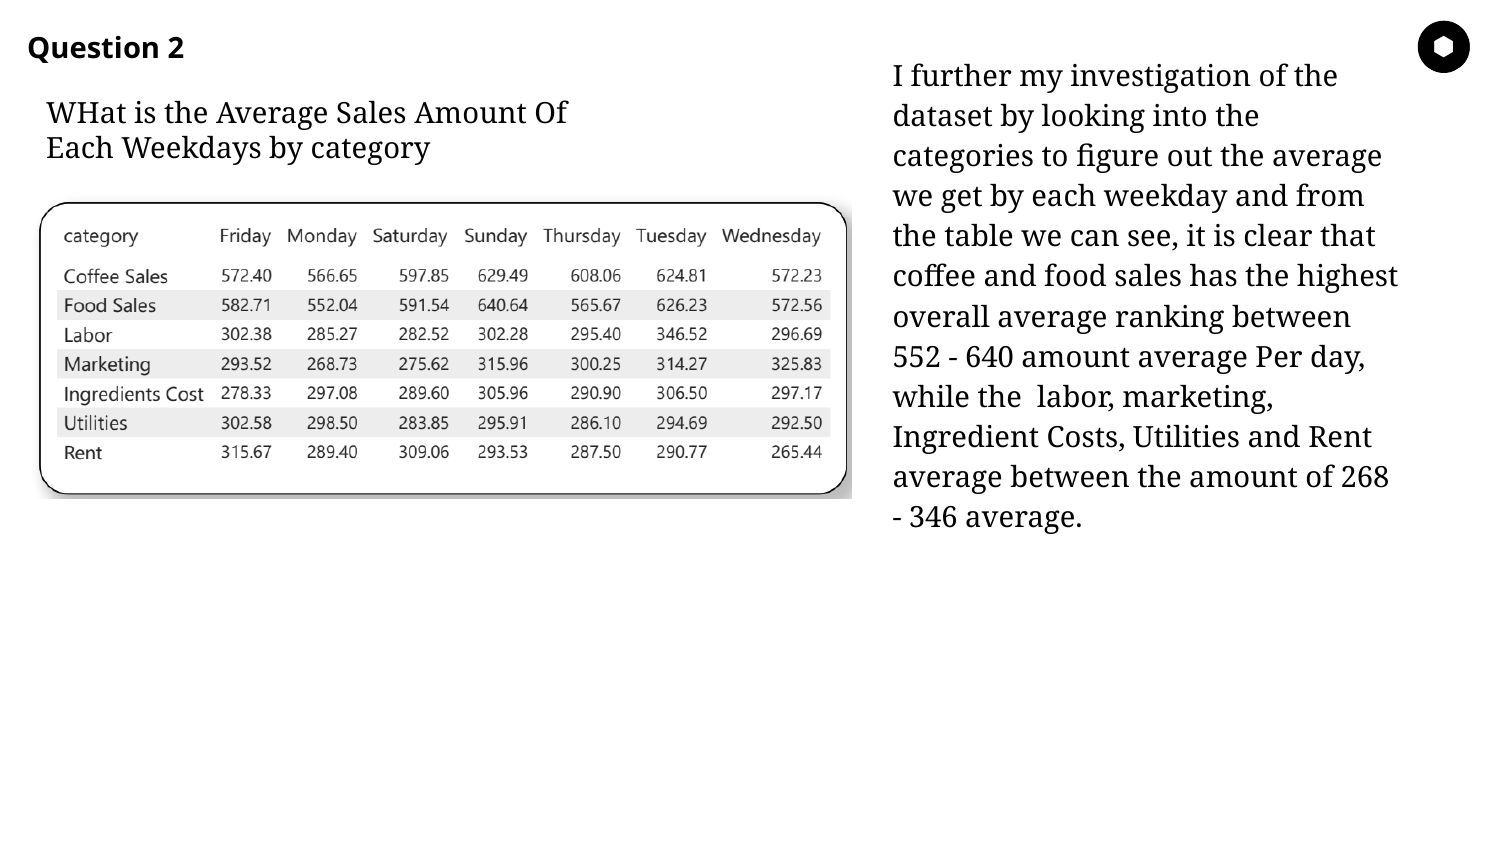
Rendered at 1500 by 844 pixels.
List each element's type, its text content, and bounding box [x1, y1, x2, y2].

list I further my investigation of the dataset by looking into the categories to figure out the average we get by each weekday and from the table we can see, it is clear that coffee and food sales has the highest overall average ranking between 552 - 640 amount average Per day, while the labor, marketing, Ingredient Costs, Utilities and Rent average between the amount of 268 - 346 average. [877, 36, 1418, 506]
picture [1417, 20, 1471, 74]
list WHat is the Average Sales Amount Of Each Weekdays by category [31, 79, 643, 193]
title Question 2 [12, 14, 463, 80]
picture [30, 194, 852, 499]
